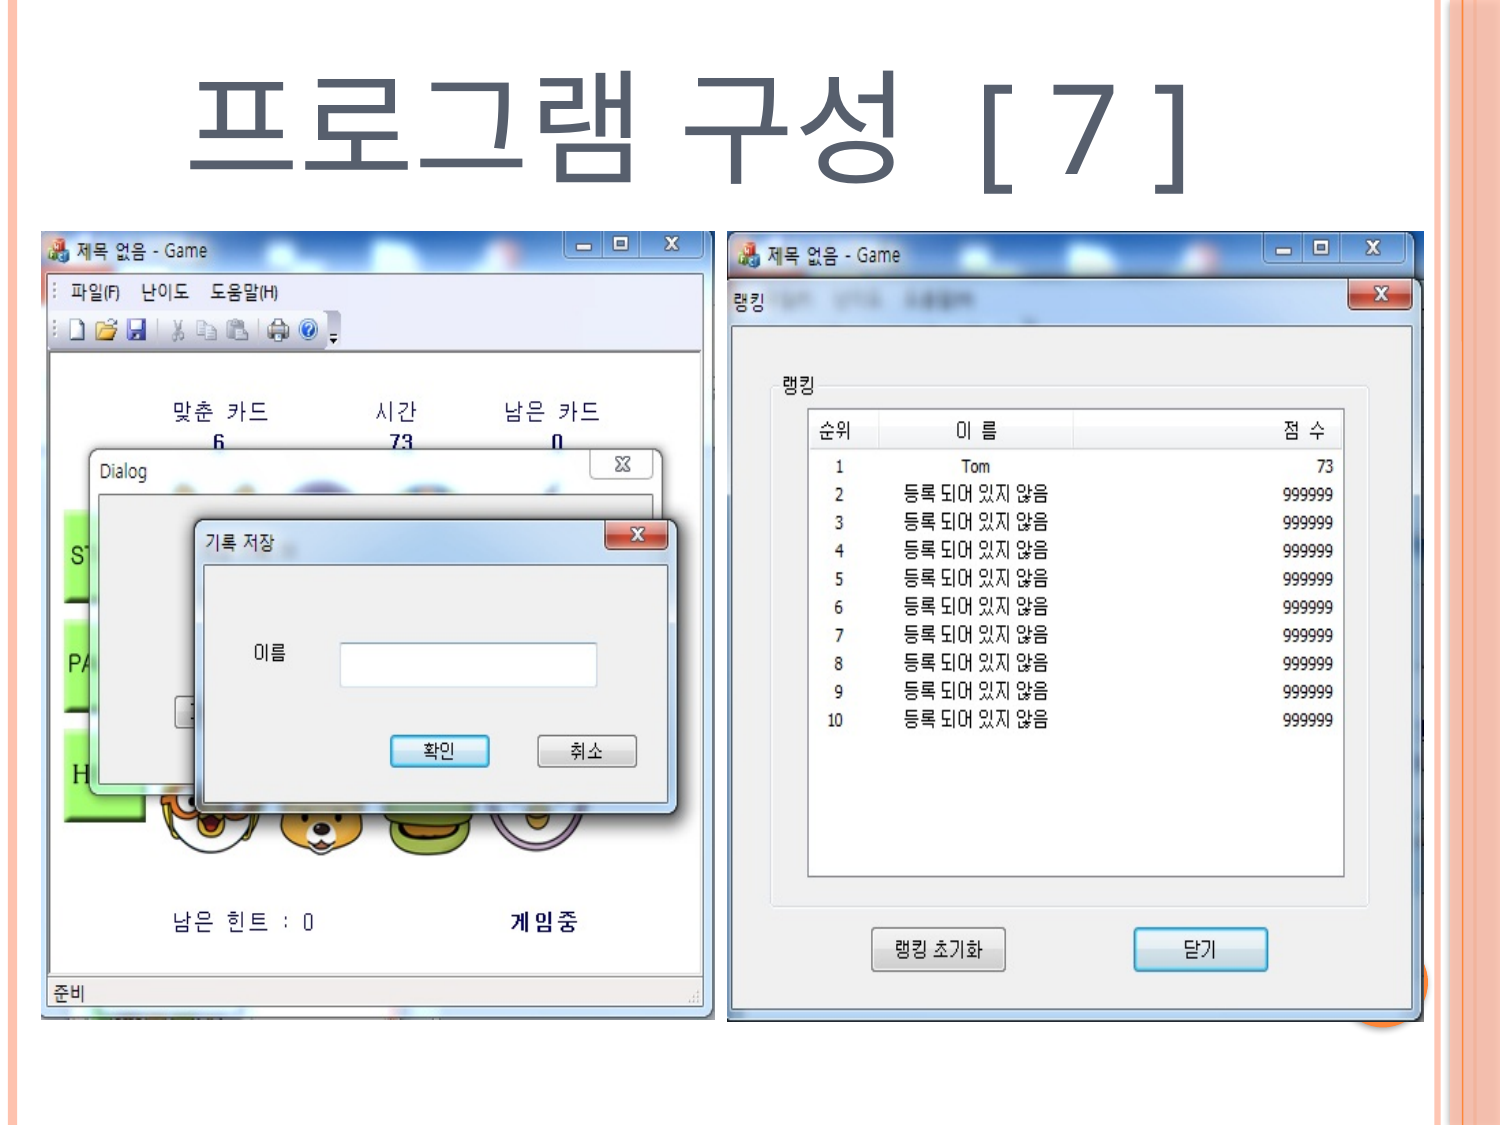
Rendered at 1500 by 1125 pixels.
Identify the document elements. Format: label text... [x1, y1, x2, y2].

title 프로그램 구성 [ 7 ] [76, 19, 1302, 207]
picture [726, 231, 1424, 1022]
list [41, 231, 715, 1020]
